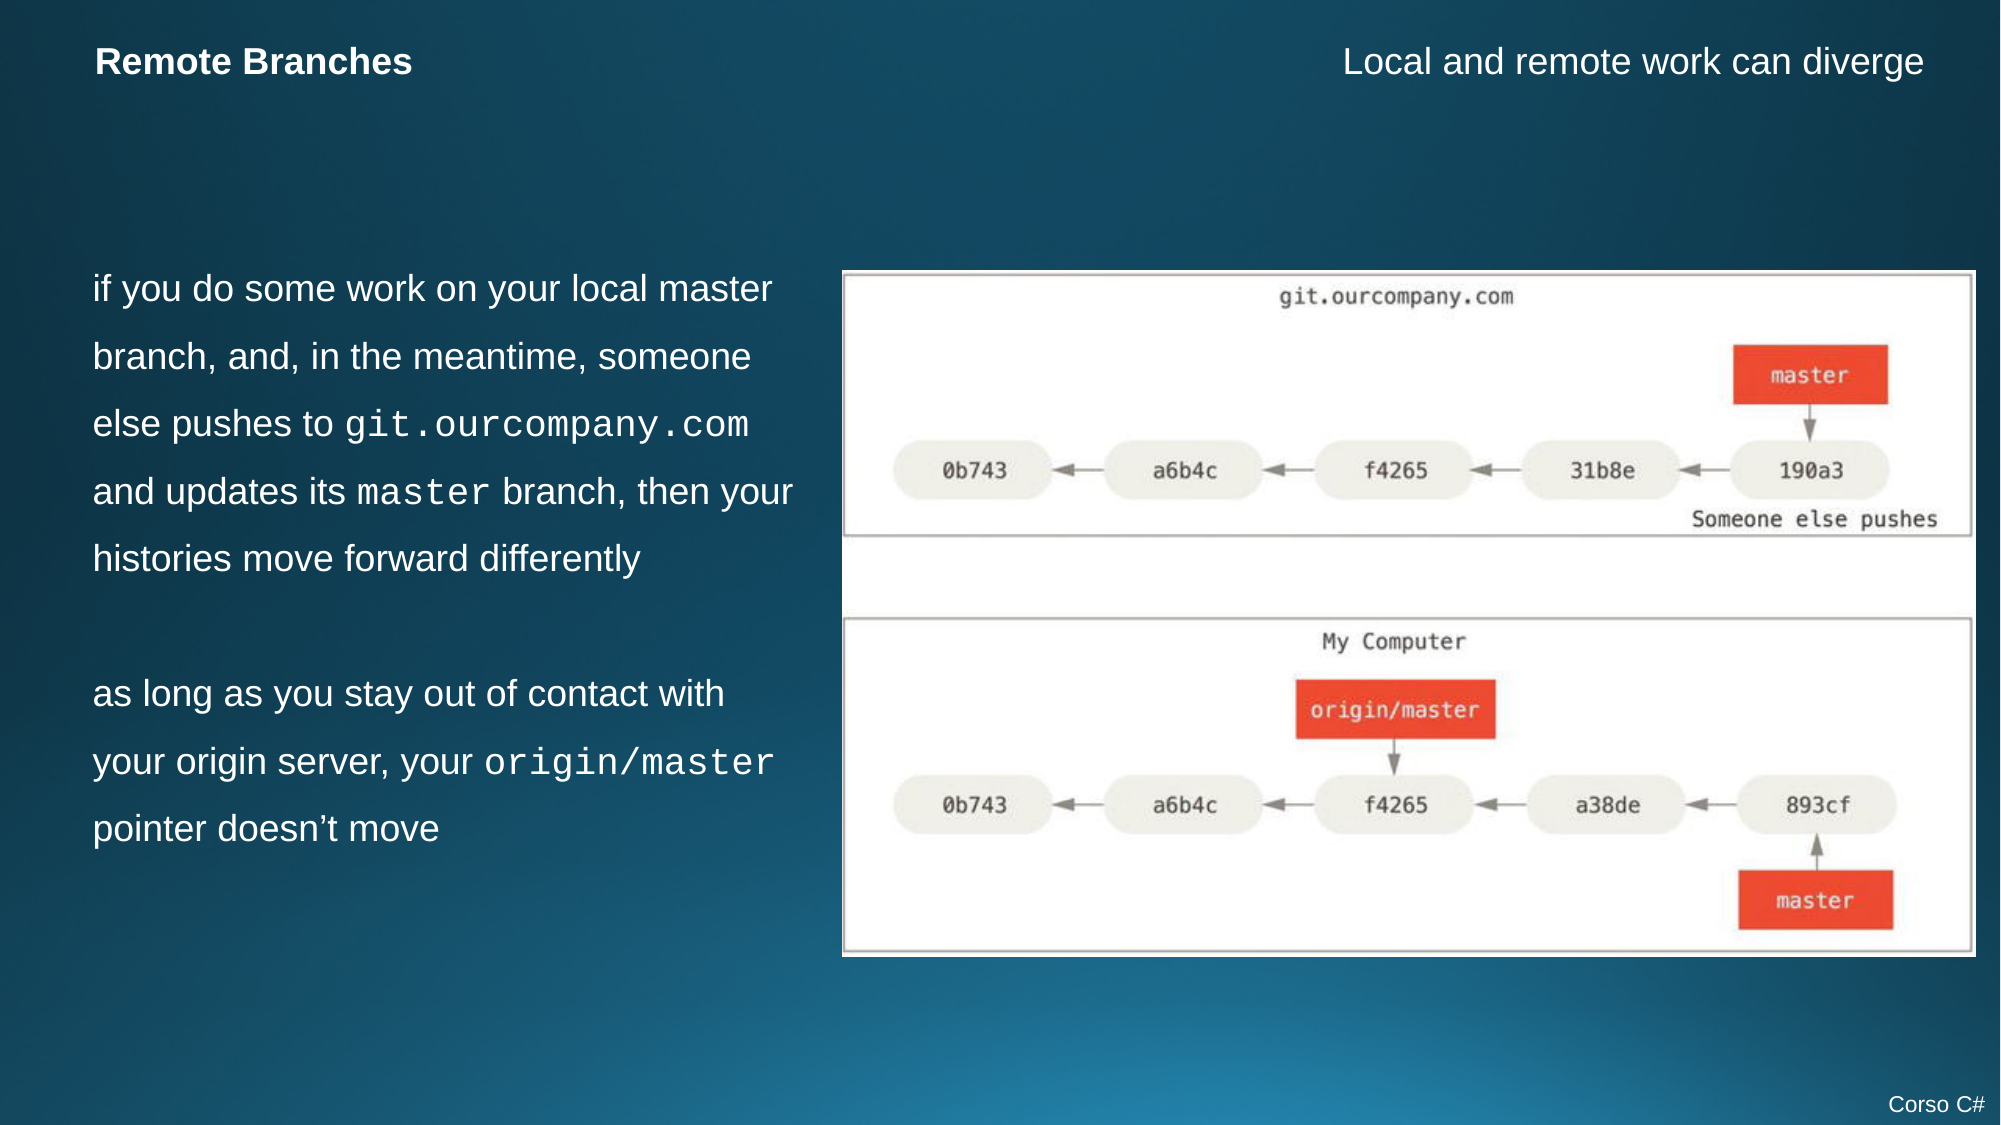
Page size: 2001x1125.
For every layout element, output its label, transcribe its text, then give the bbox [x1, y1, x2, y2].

text_box Local and remote work can diverge [1201, 29, 1940, 89]
text_box Remote Branches [80, 29, 428, 89]
picture [0, 0, 2001, 1125]
text_box if you do some work on your local master branch, and, in the meantime, someone else pushes to git.ourcompany.com and updates its master branch, then your histories move forward differently as long as you stay out of contact with your origin server, your origin/master pointer doesn’t move [77, 234, 813, 857]
text_box Corso C# [0, 1082, 2000, 1125]
